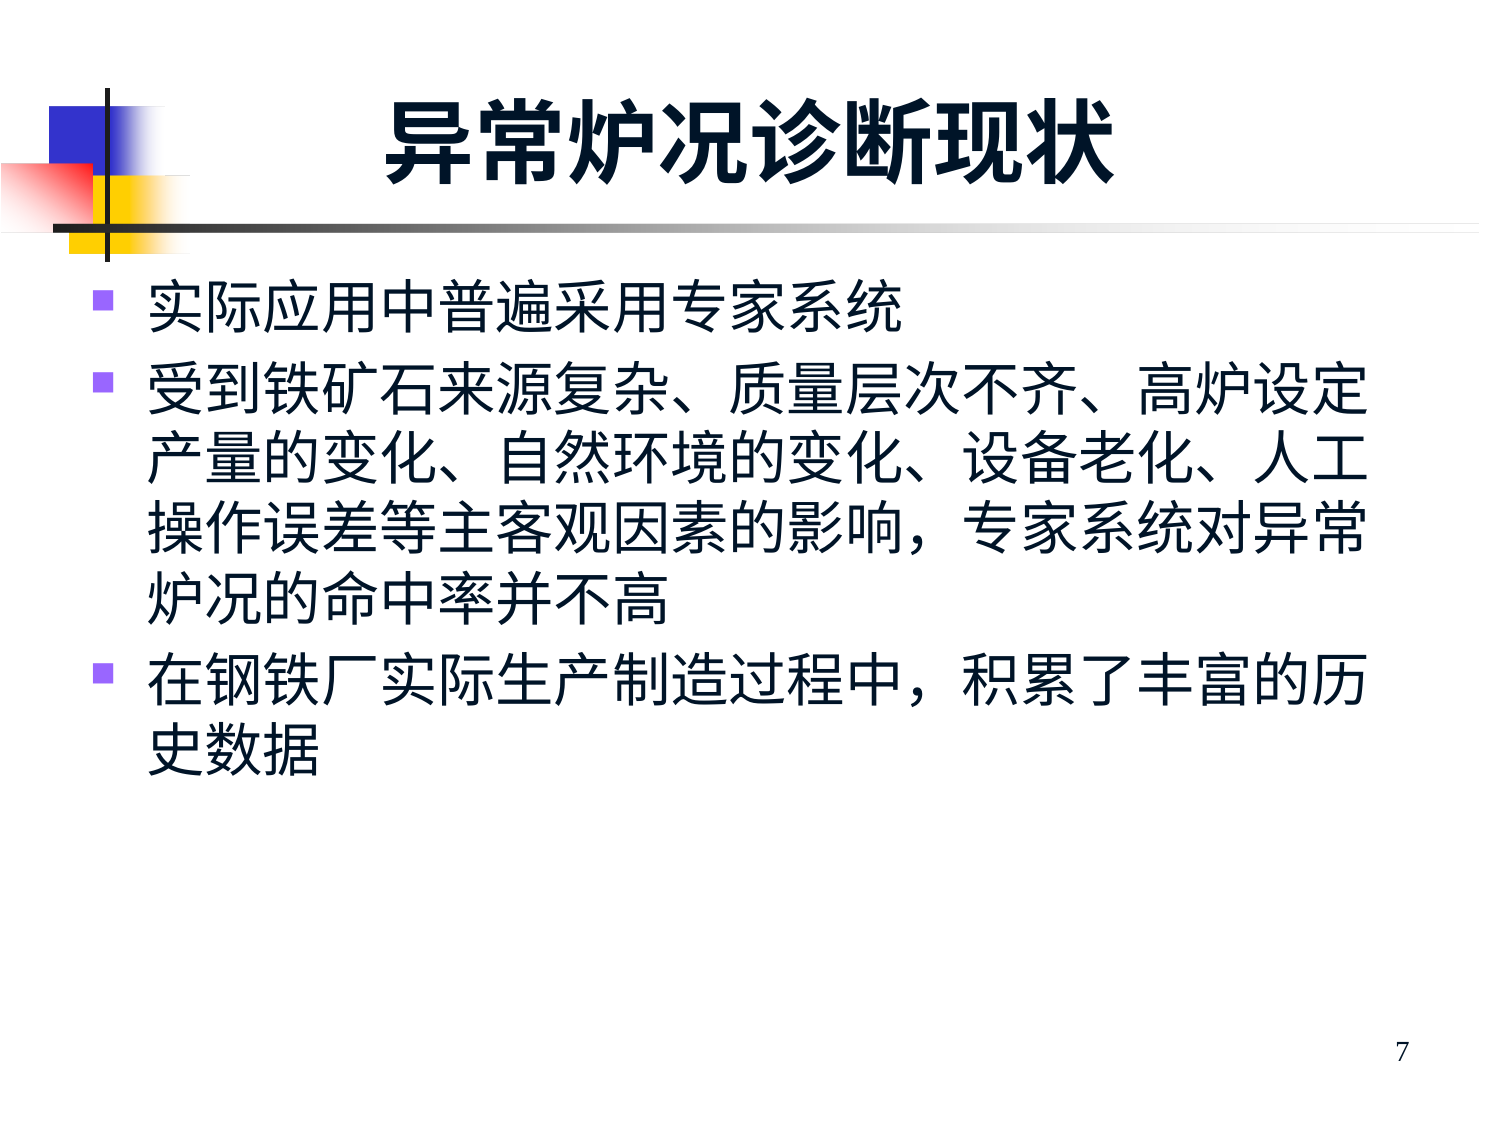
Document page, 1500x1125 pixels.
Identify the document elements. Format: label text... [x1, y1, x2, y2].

title 异常炉况诊断现状 [75, 45, 1425, 234]
picture [0, 87, 1480, 263]
list 实际应用中普遍采用专家系统 受到铁矿石来源复杂、质量层次不齐、高炉设定产量的变化、自然环境的变化、设备老化、人工操作误差等主客观因素的影响，专家系统对异常炉况的命中率并不高 在钢铁厂实际生产制造过程中，积累了丰富的历史数据 [74, 262, 1426, 1006]
slide_number 7 [1074, 1025, 1425, 1100]
